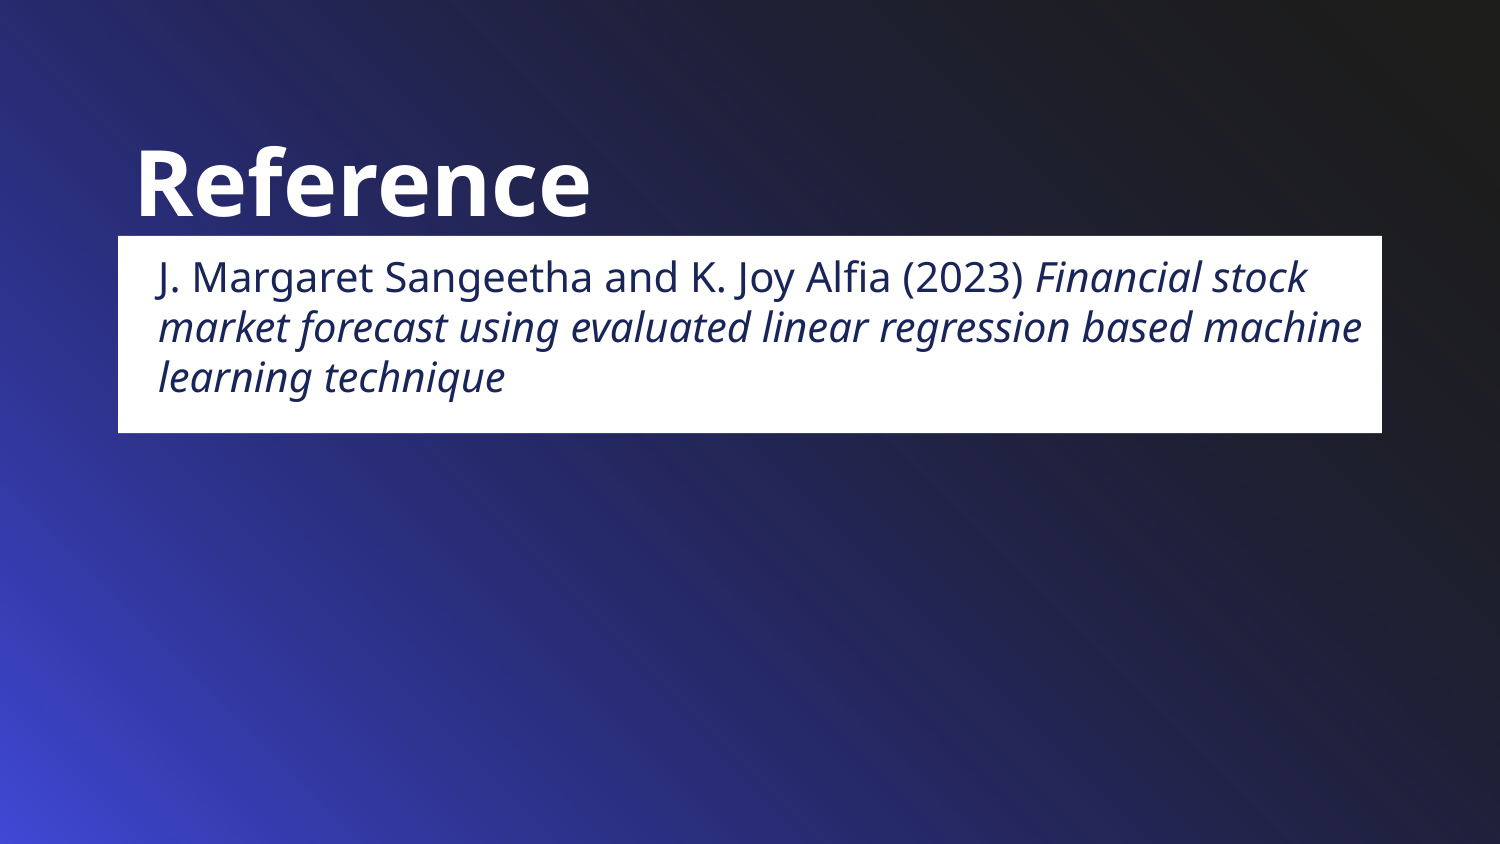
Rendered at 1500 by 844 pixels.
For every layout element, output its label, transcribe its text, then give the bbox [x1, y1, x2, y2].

title Reference [118, 109, 1382, 204]
list J. Margaret Sangeetha and K. Joy Alfia (2023) Financial stock market forecast using evaluated linear regression based machine learning technique [118, 235, 1382, 434]
picture [0, 0, 1500, 844]
